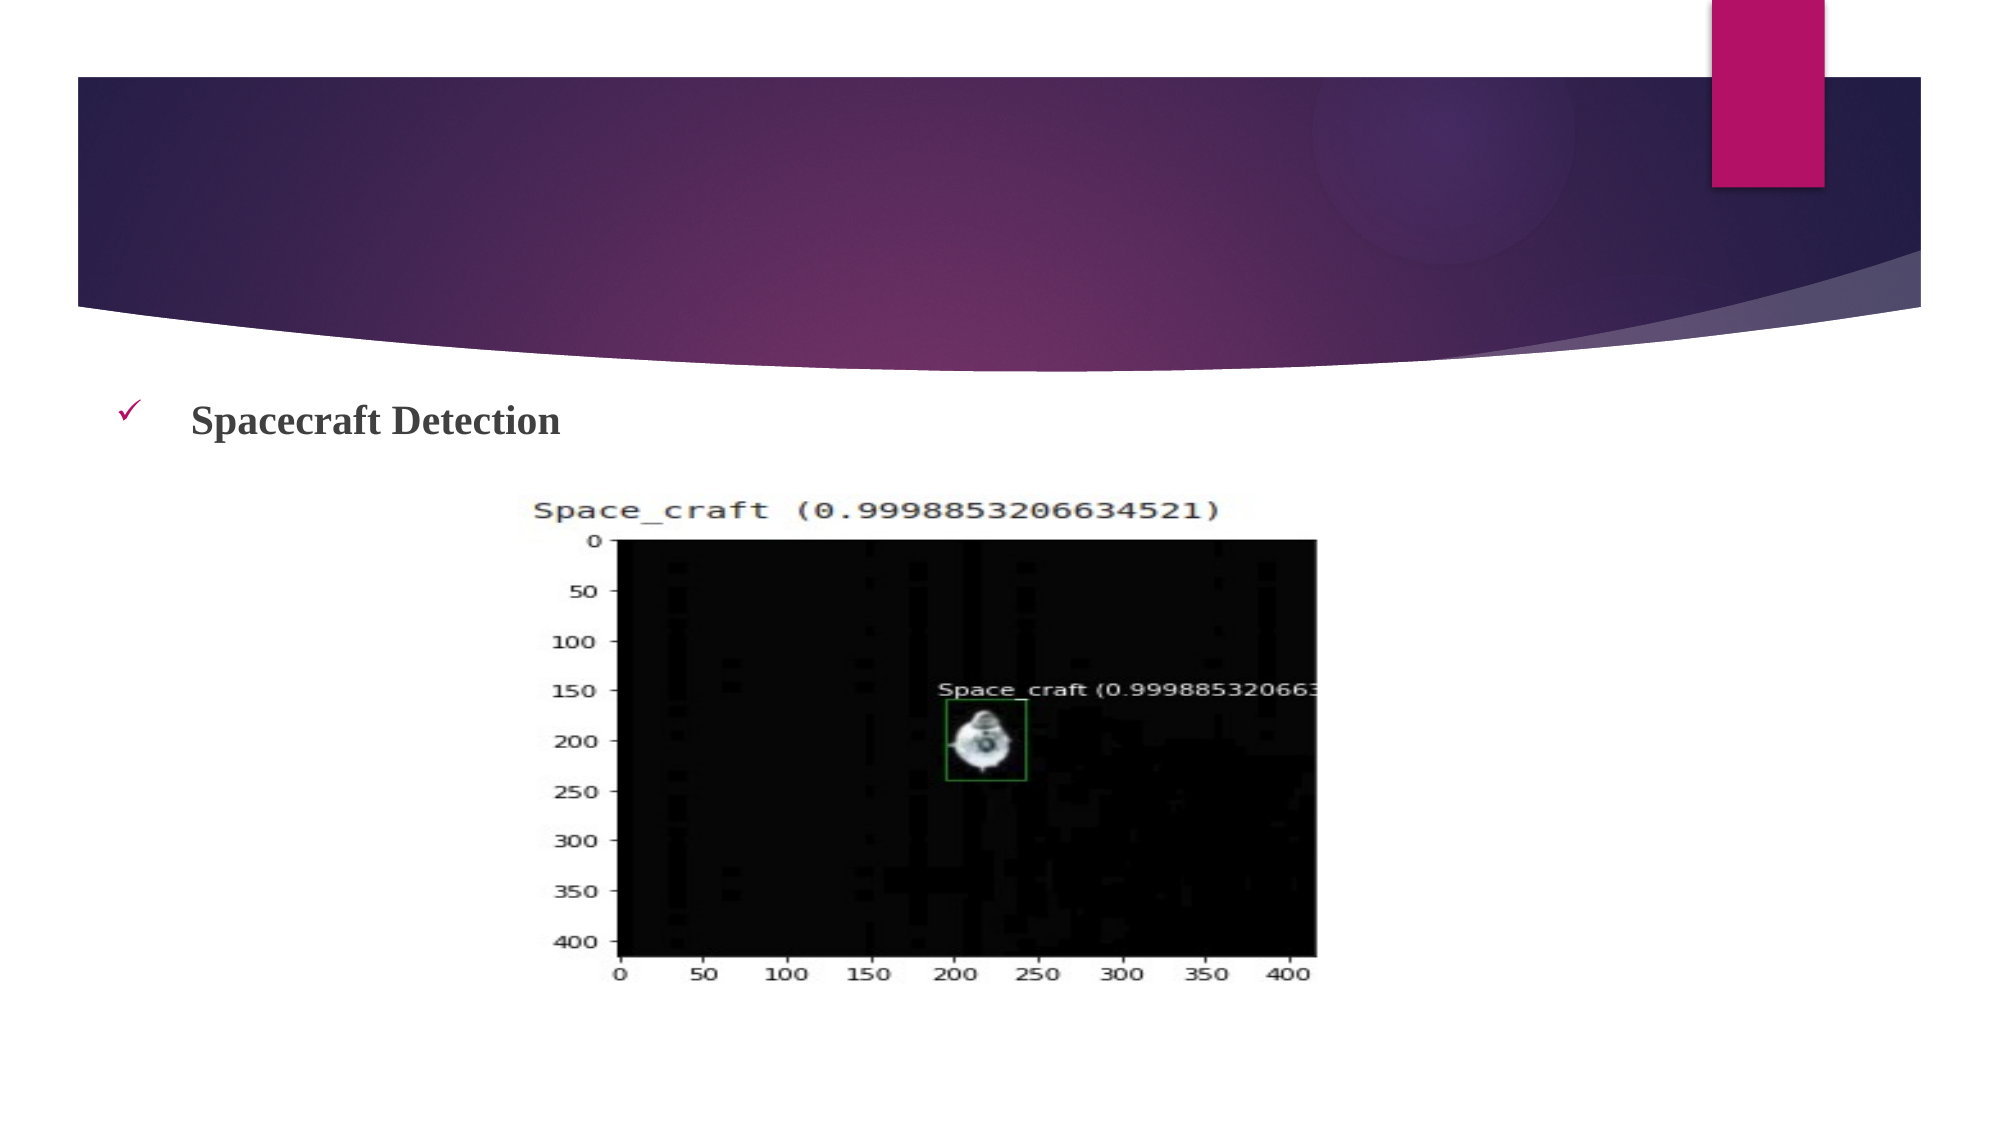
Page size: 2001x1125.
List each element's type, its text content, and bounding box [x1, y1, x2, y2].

list Spacecraft Detection [100, 385, 1924, 1084]
picture [517, 493, 1405, 1000]
